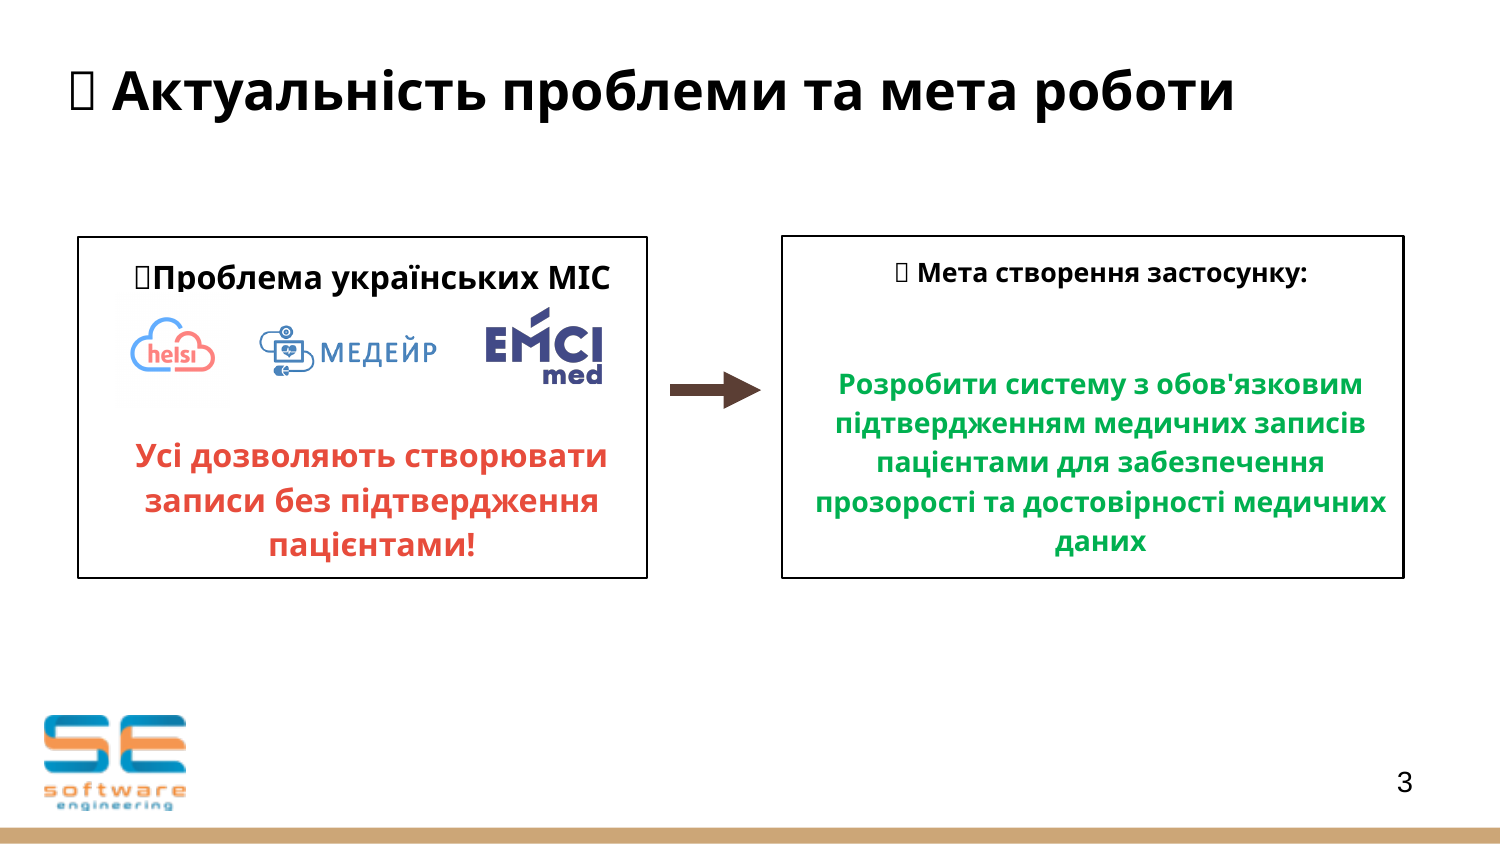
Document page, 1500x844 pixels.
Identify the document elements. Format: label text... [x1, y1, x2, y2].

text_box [77, 236, 648, 579]
picture [43, 714, 186, 811]
title 🚨 Актуальність проблеми та мета роботи [51, 0, 1449, 137]
text_box 3 [1382, 755, 1500, 806]
text_box 🎯 Мета створення застосунку: Розробити систему з обов'язковим підтвердженням медичних записів пацієнтами для забезпечення прозорості та достовірності медичних даних [781, 236, 1404, 579]
